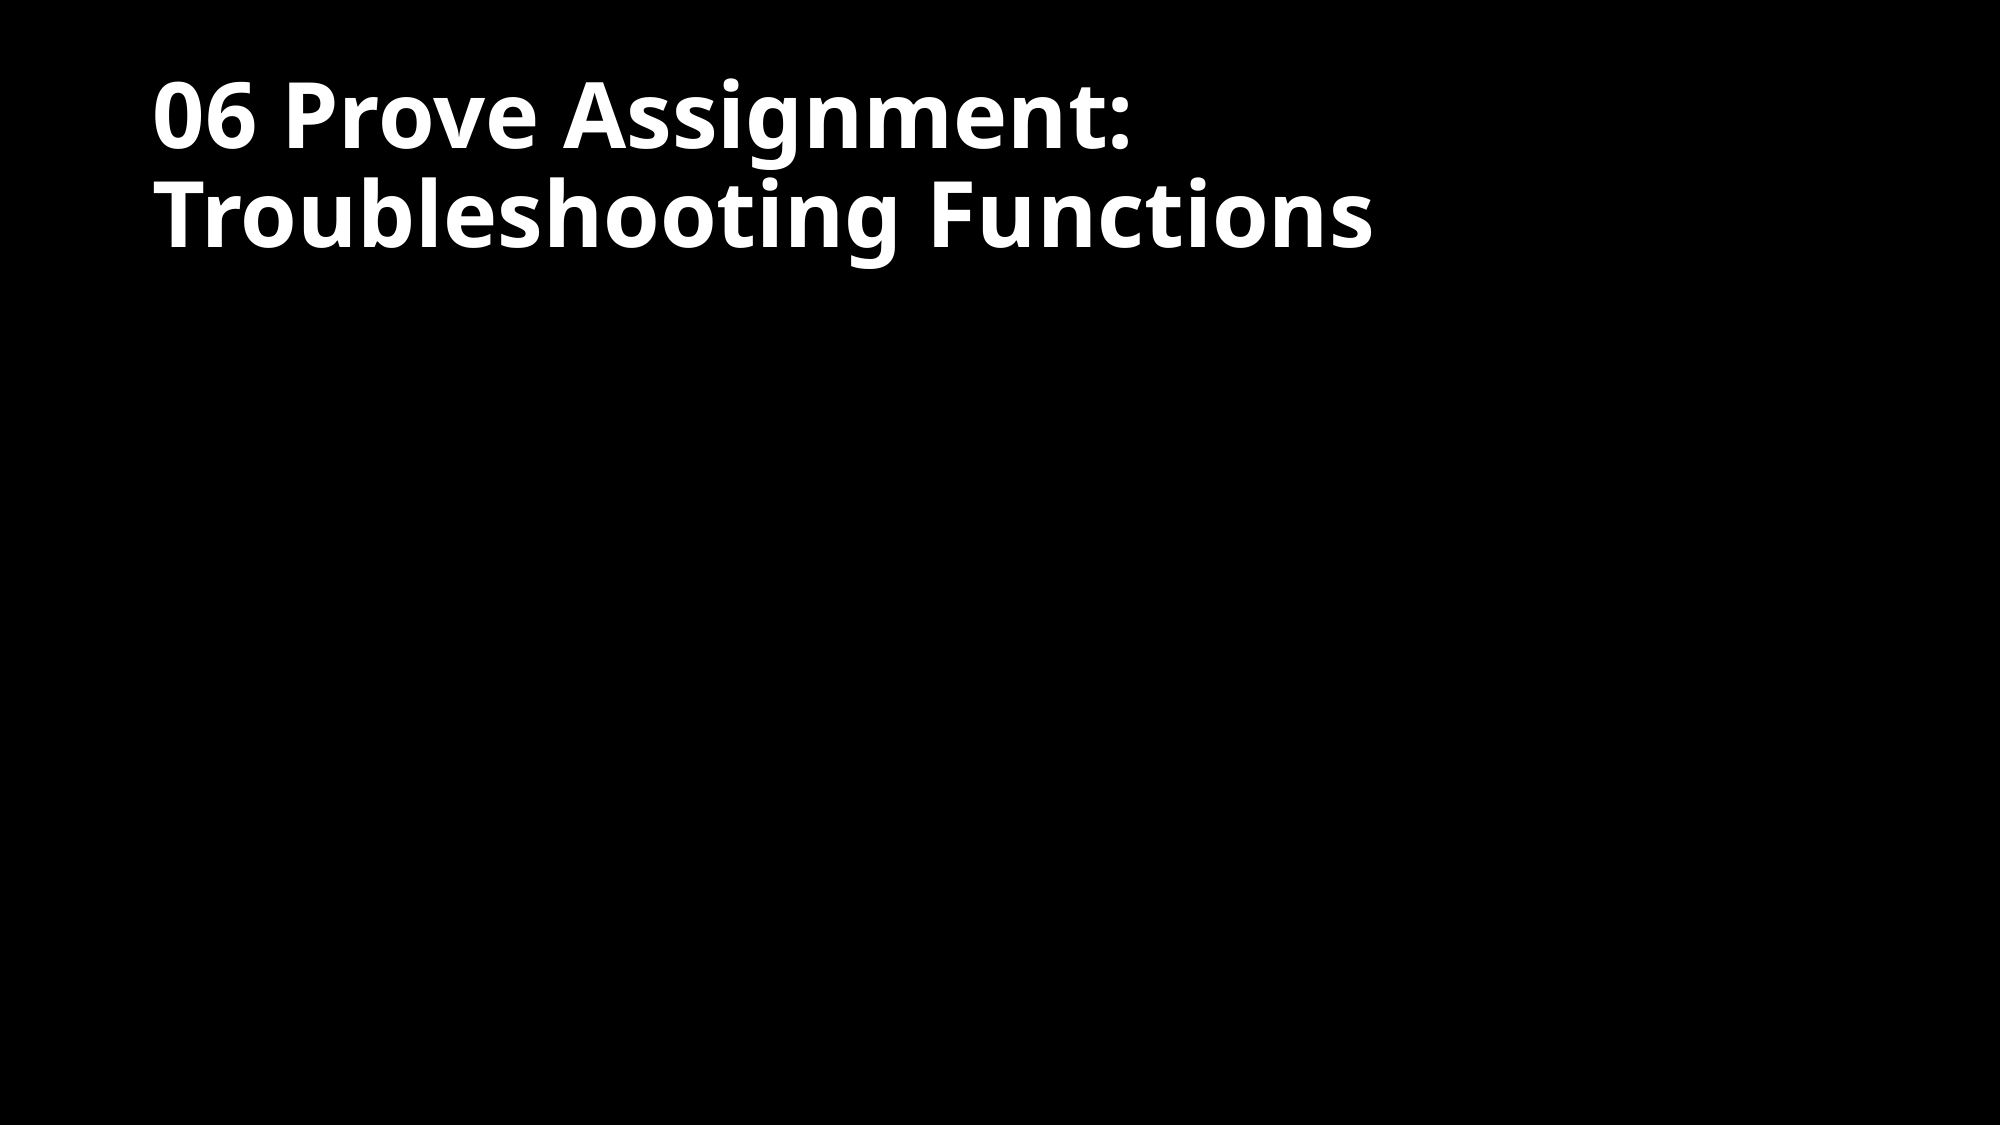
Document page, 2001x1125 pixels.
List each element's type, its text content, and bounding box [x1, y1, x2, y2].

title 06 Prove Assignment: Troubleshooting Functions [137, 59, 1863, 278]
